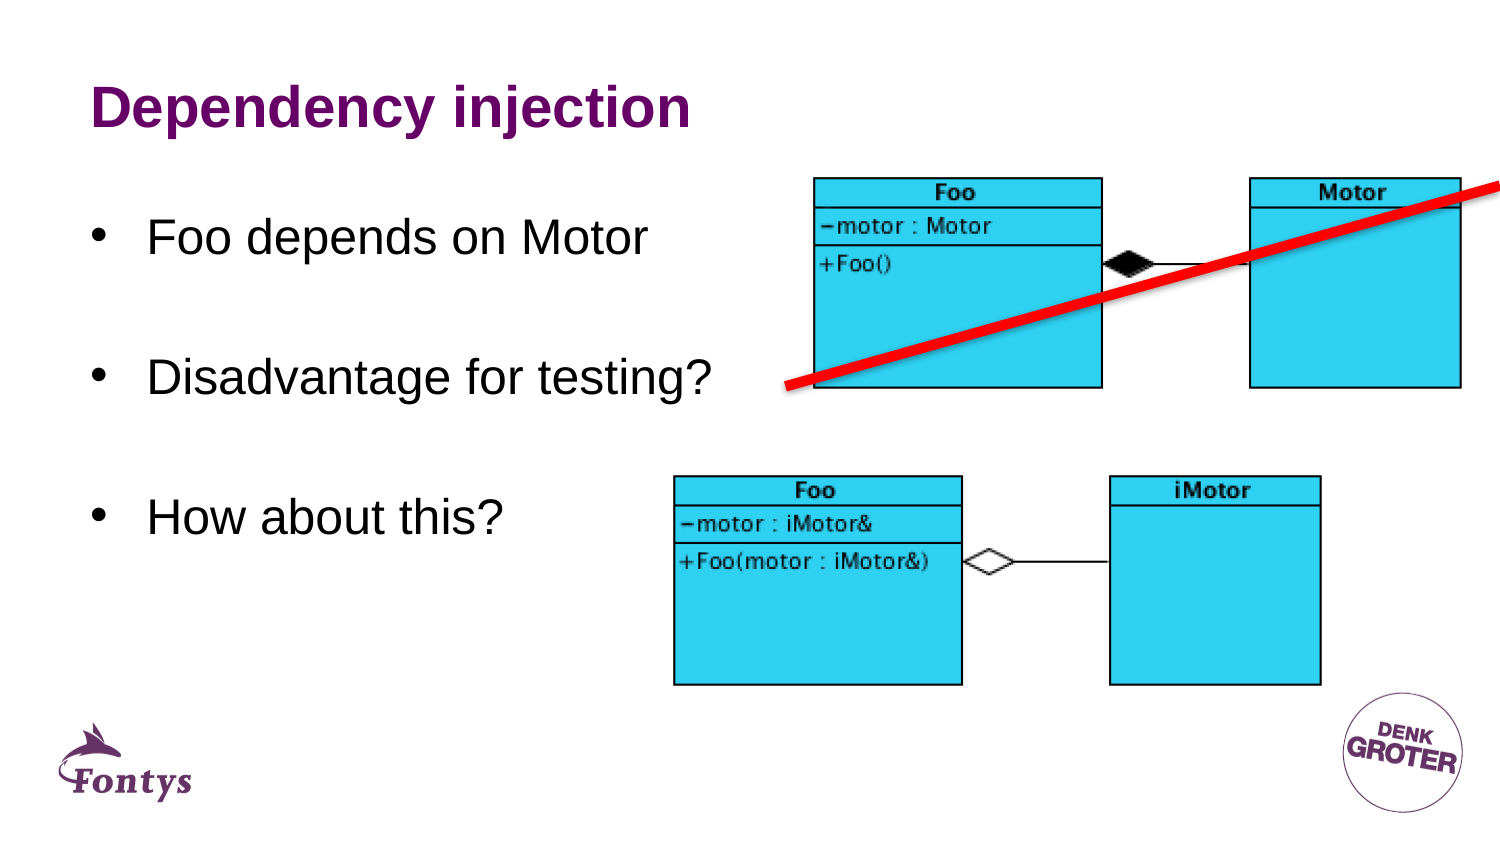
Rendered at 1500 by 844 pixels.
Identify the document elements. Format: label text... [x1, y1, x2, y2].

picture [0, 0, 1500, 844]
title Dependency injection [75, 33, 1425, 175]
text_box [785, 185, 1500, 387]
list Foo depends on Motor Disadvantage for testing? How about this? [75, 196, 739, 669]
